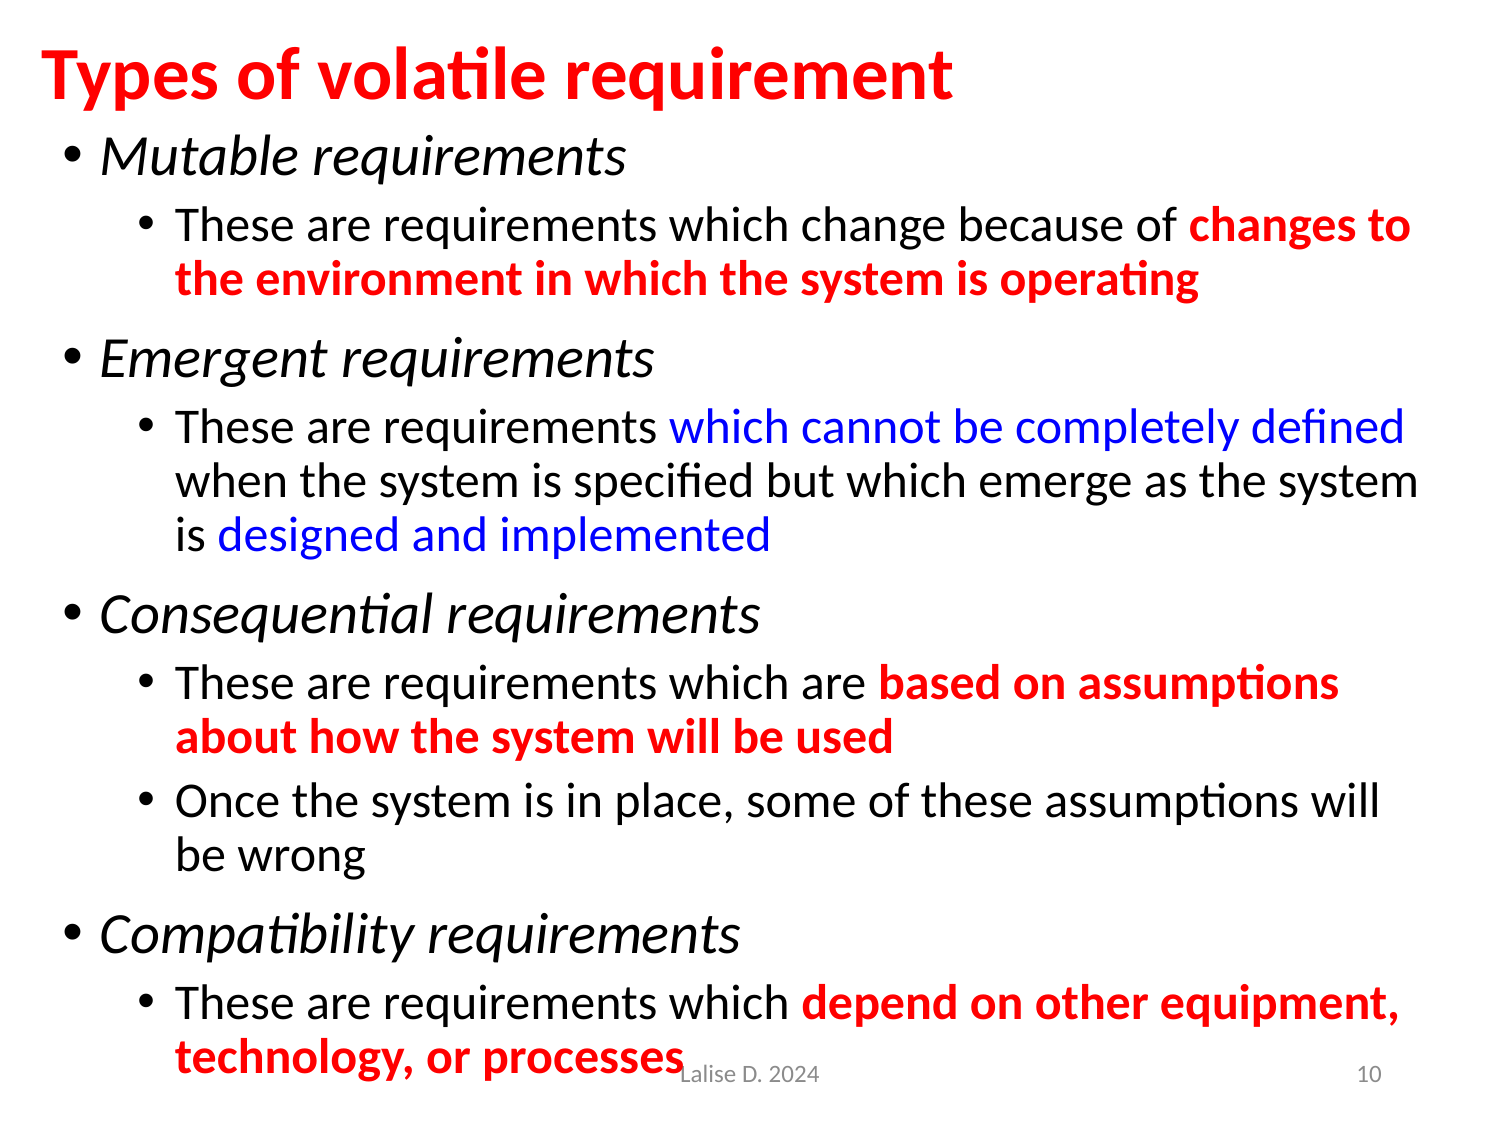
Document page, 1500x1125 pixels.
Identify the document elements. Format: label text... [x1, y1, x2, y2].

footer Lalise D. 2024 [496, 1042, 1004, 1103]
title Types of volatile requirement [26, 34, 1440, 126]
slide_number 10 [1059, 1042, 1397, 1103]
list Mutable requirements These are requirements which change because of changes to the environment in which the system is operating Emergent requirements These are requirements which cannot be completely defined when the system is specified but which emerge as the system is designed and implemented Consequential requirements These are requirements which are based on assumptions about how the system will be used Once the system is in place, some of these assumptions will be wrong Compatibility requirements These are requirements which depend on other equipment, technology, or processes [47, 117, 1457, 1098]
